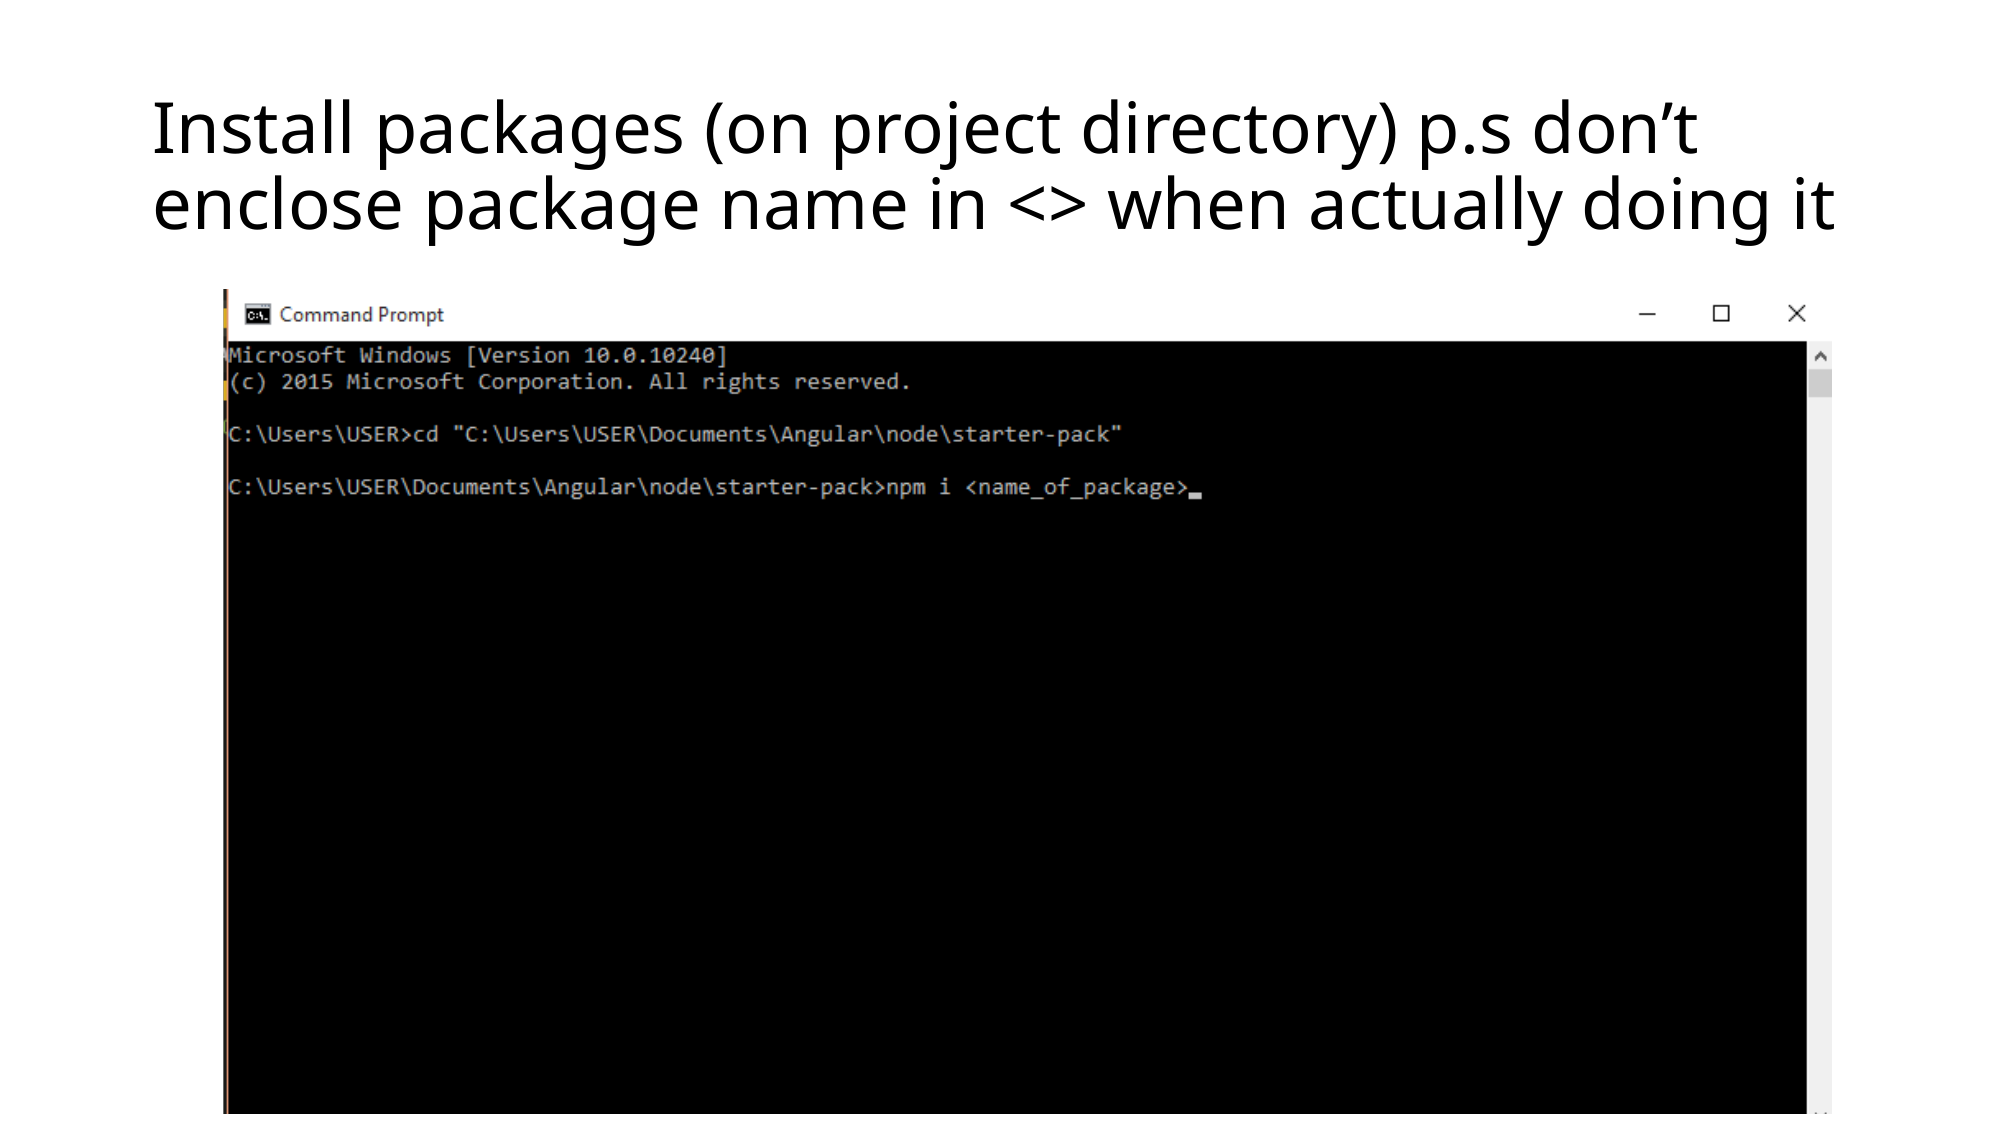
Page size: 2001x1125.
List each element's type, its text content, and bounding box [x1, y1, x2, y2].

title Install packages (on project directory) p.s don’t enclose package name in <> when actually doing it [137, 59, 1863, 278]
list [223, 289, 1832, 1114]
